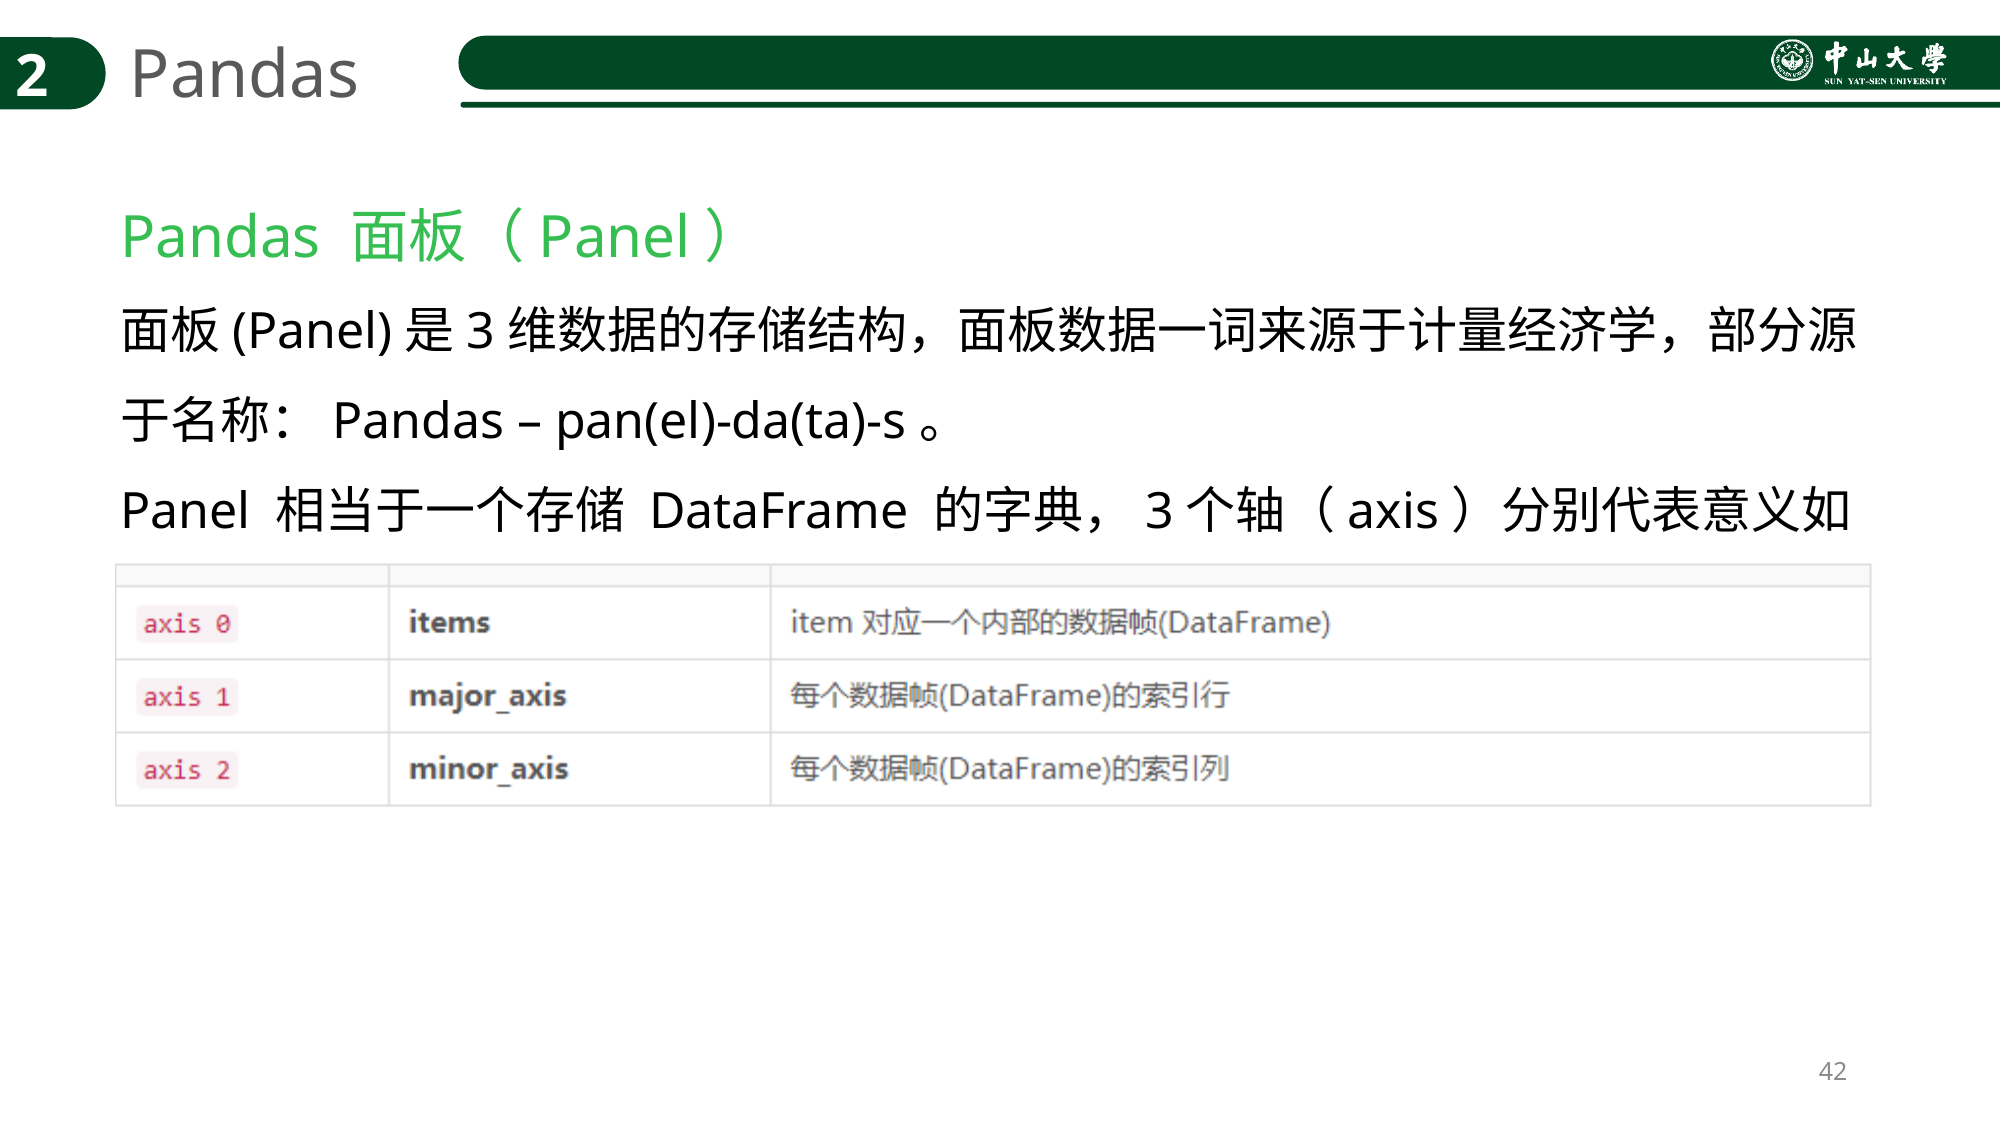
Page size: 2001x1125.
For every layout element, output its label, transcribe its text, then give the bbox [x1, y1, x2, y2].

picture [114, 562, 1878, 813]
text_box Pandas [115, 23, 375, 119]
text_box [458, 35, 2000, 108]
picture [1760, 28, 1969, 102]
text_box 2 [0, 36, 107, 111]
slide_number 42 [1412, 1042, 1863, 1103]
text_box Pandas 面板（Panel） 面板(Panel)是3维数据的存储结构，面板数据一词来源于计量经济学，部分源于名称：Pandas – pan(el)-da(ta)-s。 Panel 相当于一个存储 DataFrame 的字典，3个轴（axis）分别代表意义如下: [105, 156, 1899, 817]
